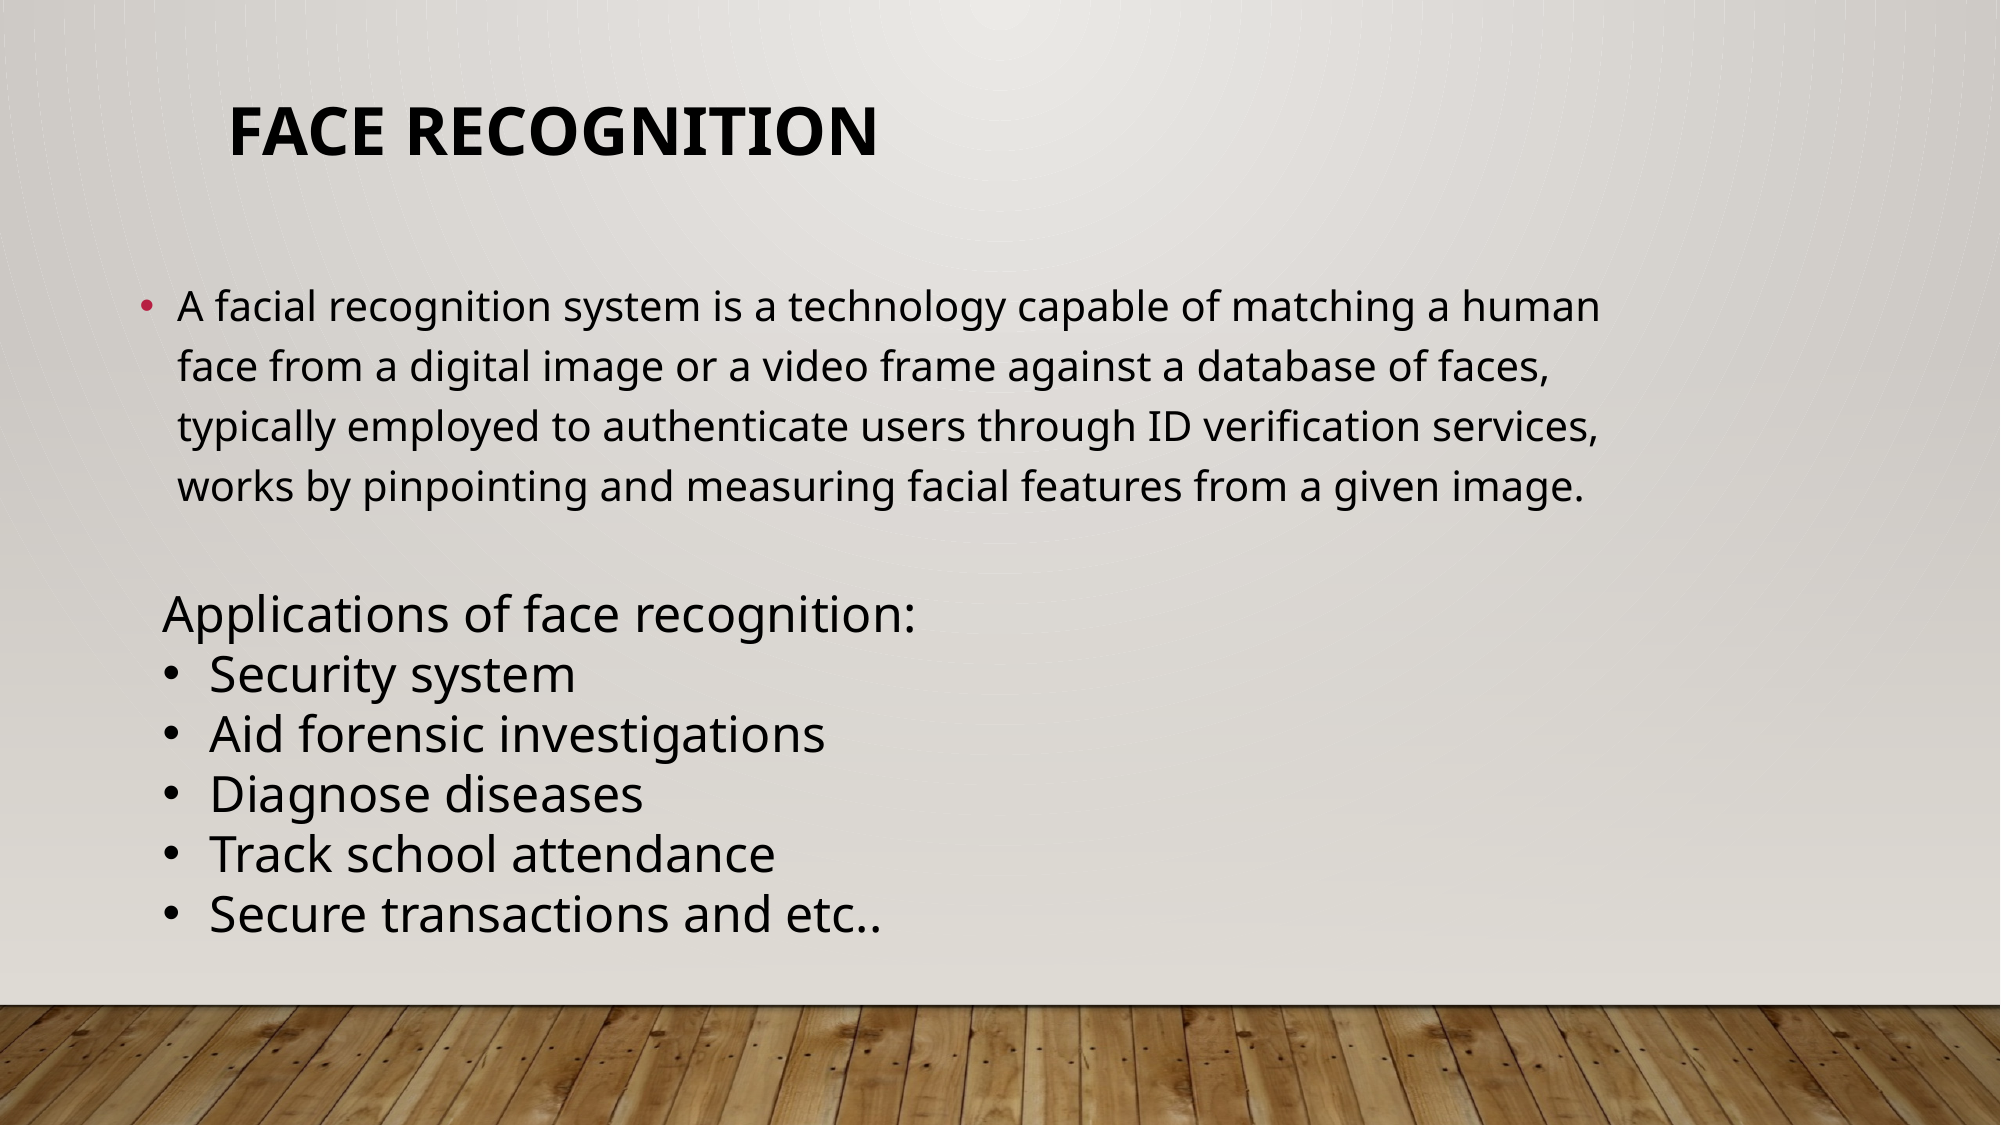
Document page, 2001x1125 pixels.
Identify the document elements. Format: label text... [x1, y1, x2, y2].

text_box Applications of face recognition: Security system Aid forensic investigations Diagnose diseases Track school attendance Secure transactions and etc.. [147, 574, 1030, 995]
title Face recognition [212, 90, 1788, 263]
list A facial recognition system is a technology capable of matching a human face from a digital image or a video frame against a database of faces, typically employed to authenticate users through ID verification services, works by pinpointing and measuring facial features from a given image. [124, 262, 1700, 829]
picture [0, 1005, 2000, 1125]
